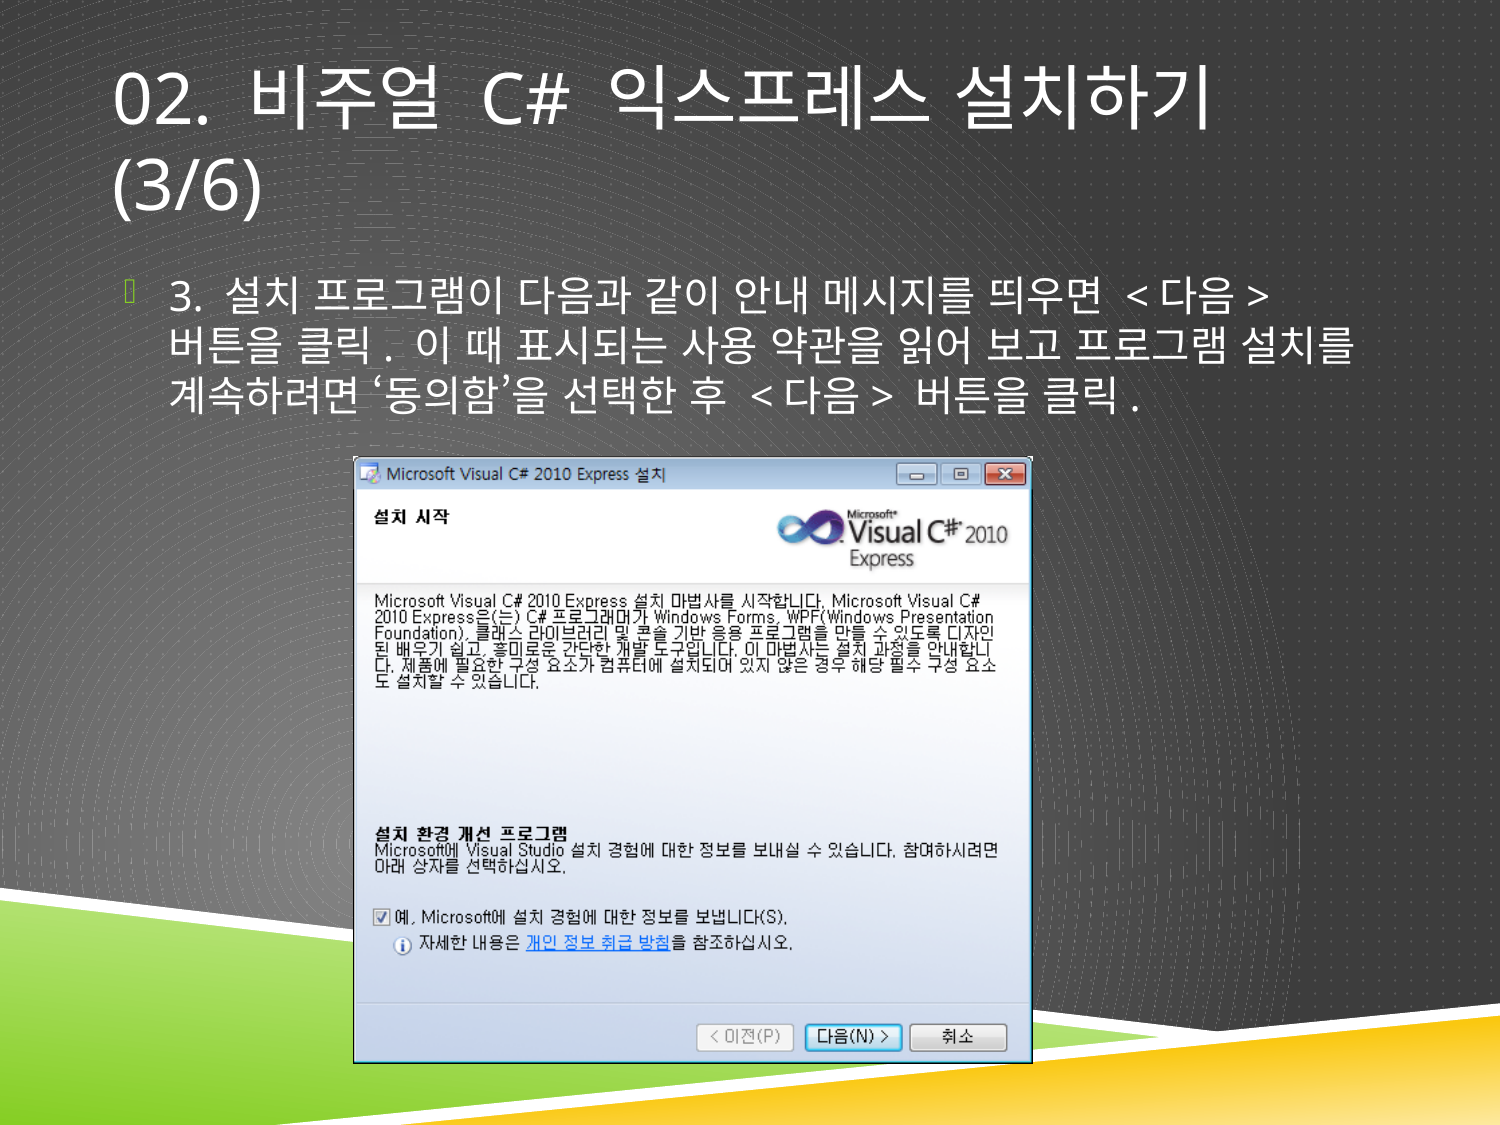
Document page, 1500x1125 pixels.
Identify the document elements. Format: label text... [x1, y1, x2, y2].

title 02. 비주얼 C# 익스프레스 설치하기 (3/6) [112, 45, 1388, 233]
picture [353, 455, 1033, 1064]
list 3. 설치 프로그램이 다음과 같이 안내 메시지를 띄우면 <다음> 버튼을 클릭. 이 때 표시되는 사용 약관을 읽어 보고 프로그램 설치를 계속하려면 ‘동의함’을 선택한 후 <다음> 버튼을 클릭. [112, 262, 1388, 875]
